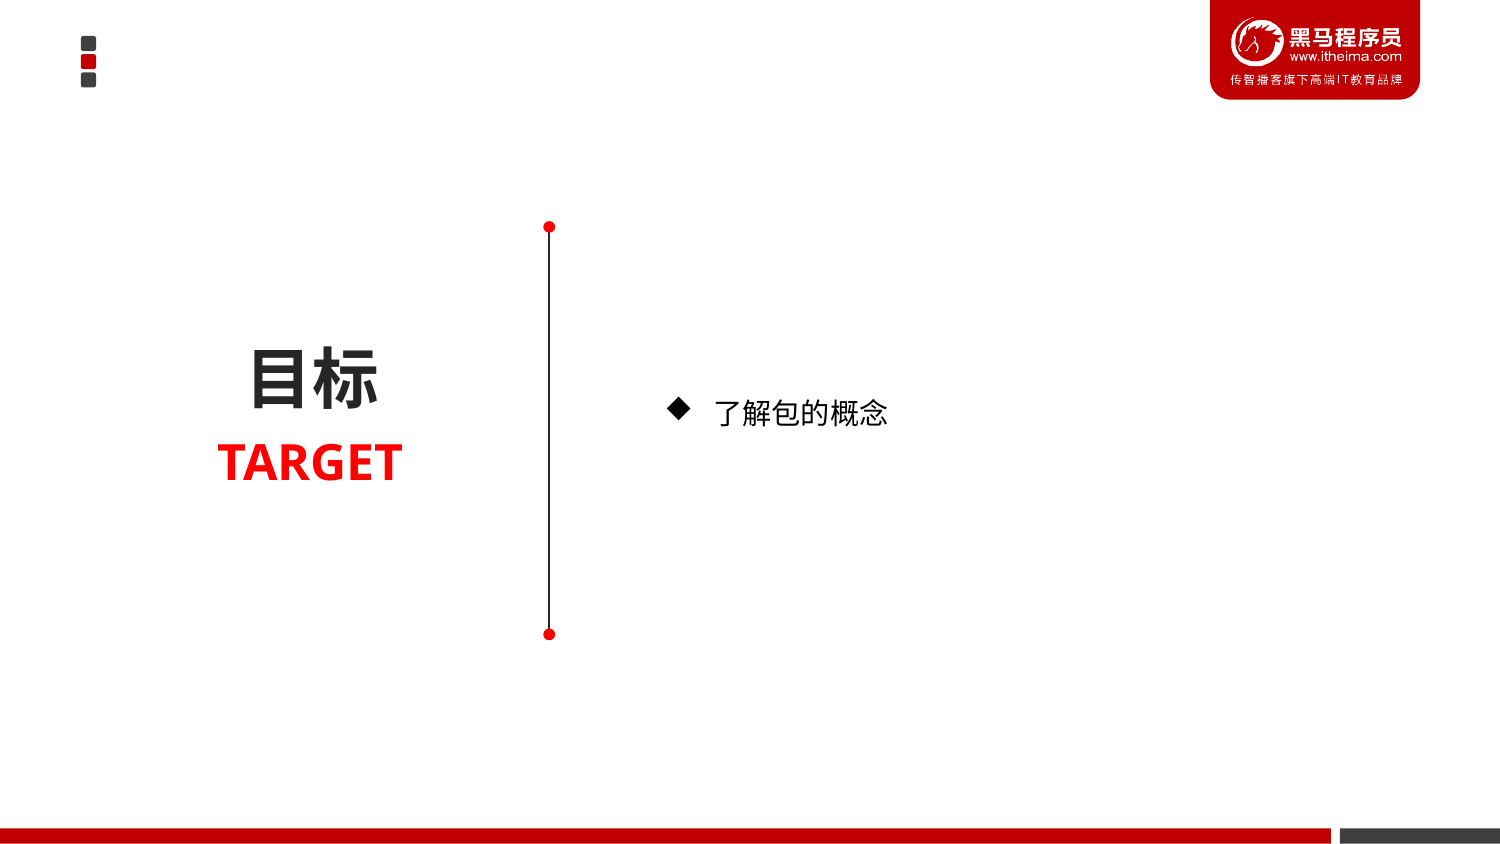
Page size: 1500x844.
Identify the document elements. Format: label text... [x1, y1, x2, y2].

text_box 了解包的概念 [649, 352, 904, 438]
text_box 目标 [171, 315, 454, 449]
picture [1212, 8, 1421, 94]
text_box [541, 628, 558, 643]
text_box [541, 219, 558, 234]
text_box TARGET [206, 422, 544, 507]
